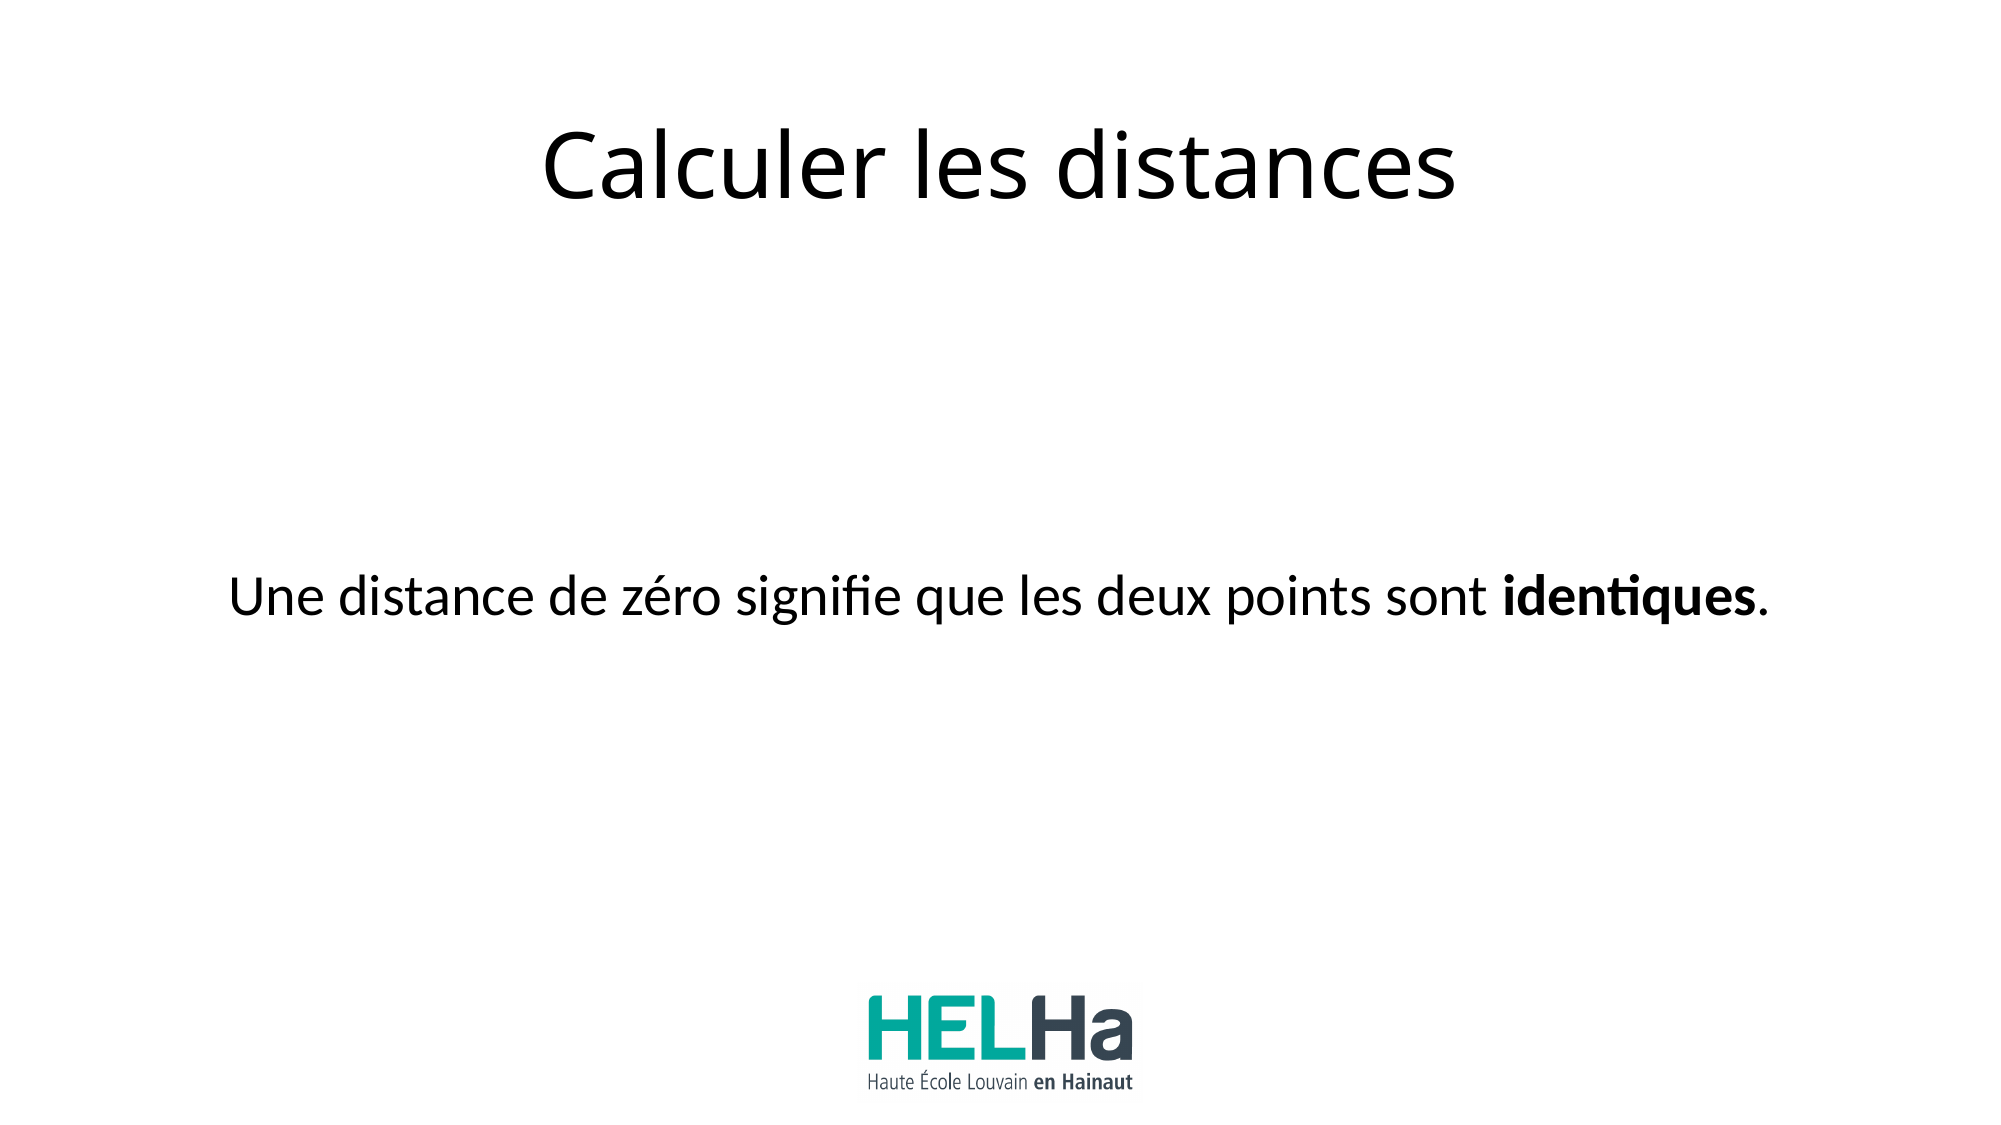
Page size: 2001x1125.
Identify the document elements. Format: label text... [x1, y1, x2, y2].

list Une distance de zéro signifie que les deux points sont identiques. [137, 299, 1863, 1014]
picture [857, 1014, 1143, 1103]
title Calculer les distances [137, 59, 1863, 278]
